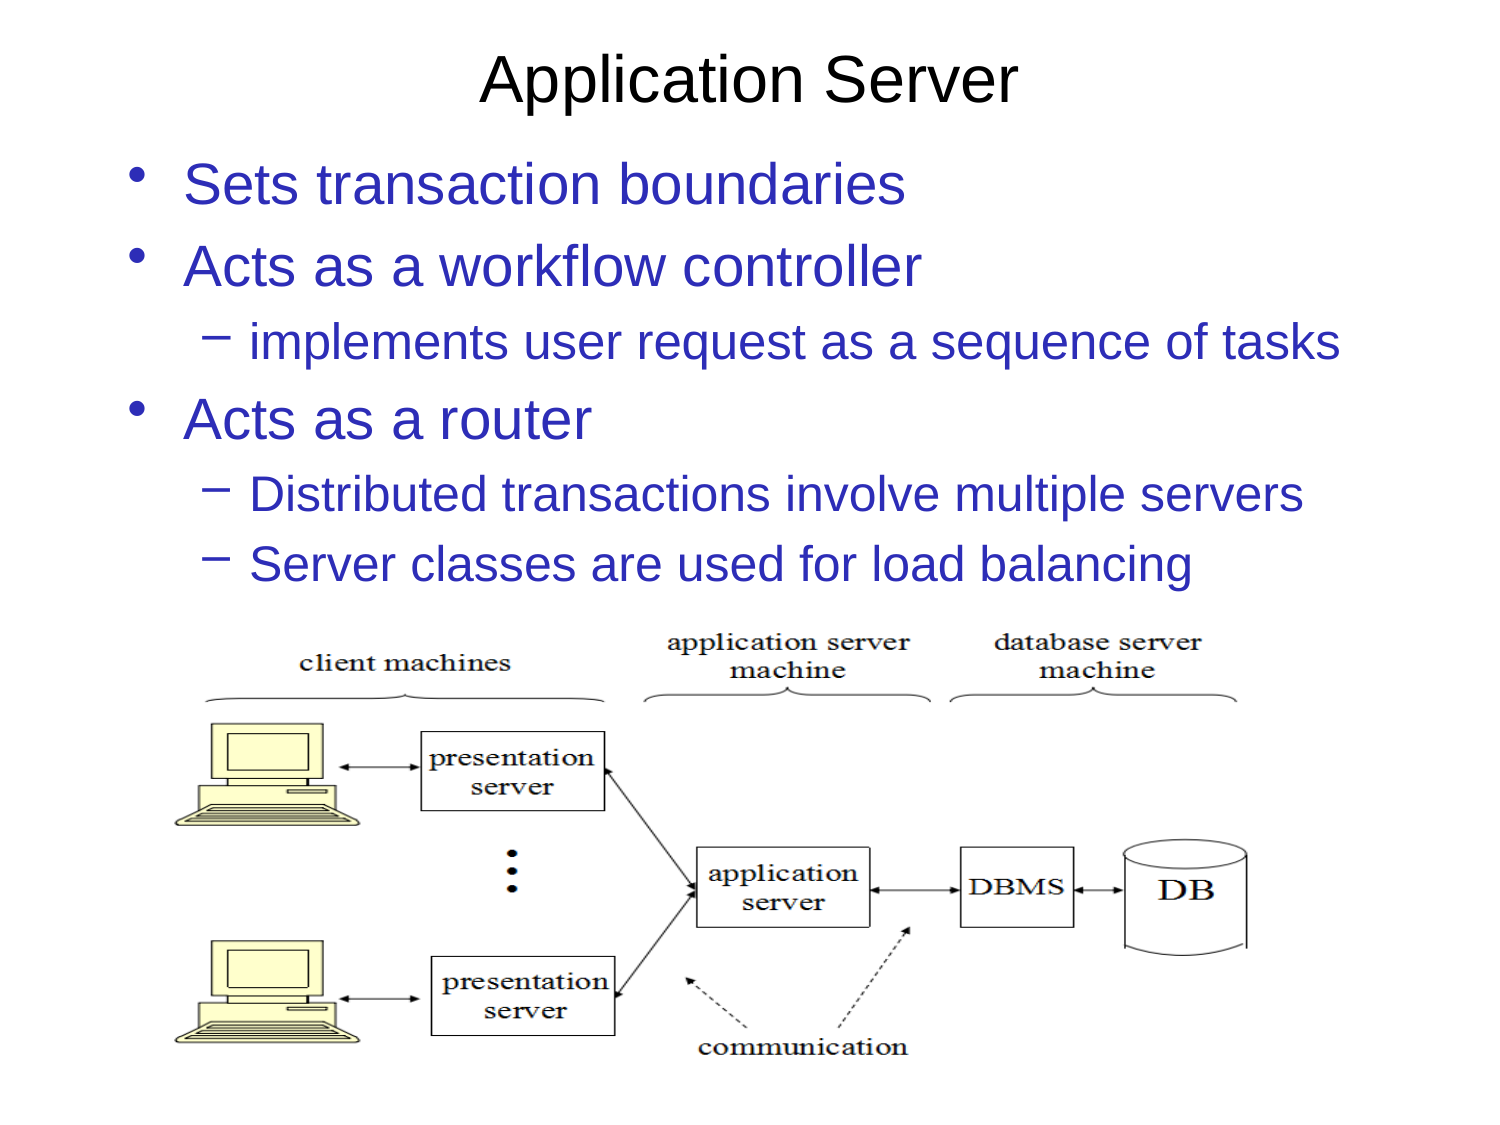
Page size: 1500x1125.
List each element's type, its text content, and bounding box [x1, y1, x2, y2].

list Sets transaction boundaries Acts as a workflow controller implements user request as a sequence of tasks Acts as a router Distributed transactions involve multiple servers Server classes are used for load balancing [112, 138, 1388, 792]
picture [172, 626, 1252, 1060]
title Application Server [112, 25, 1388, 128]
